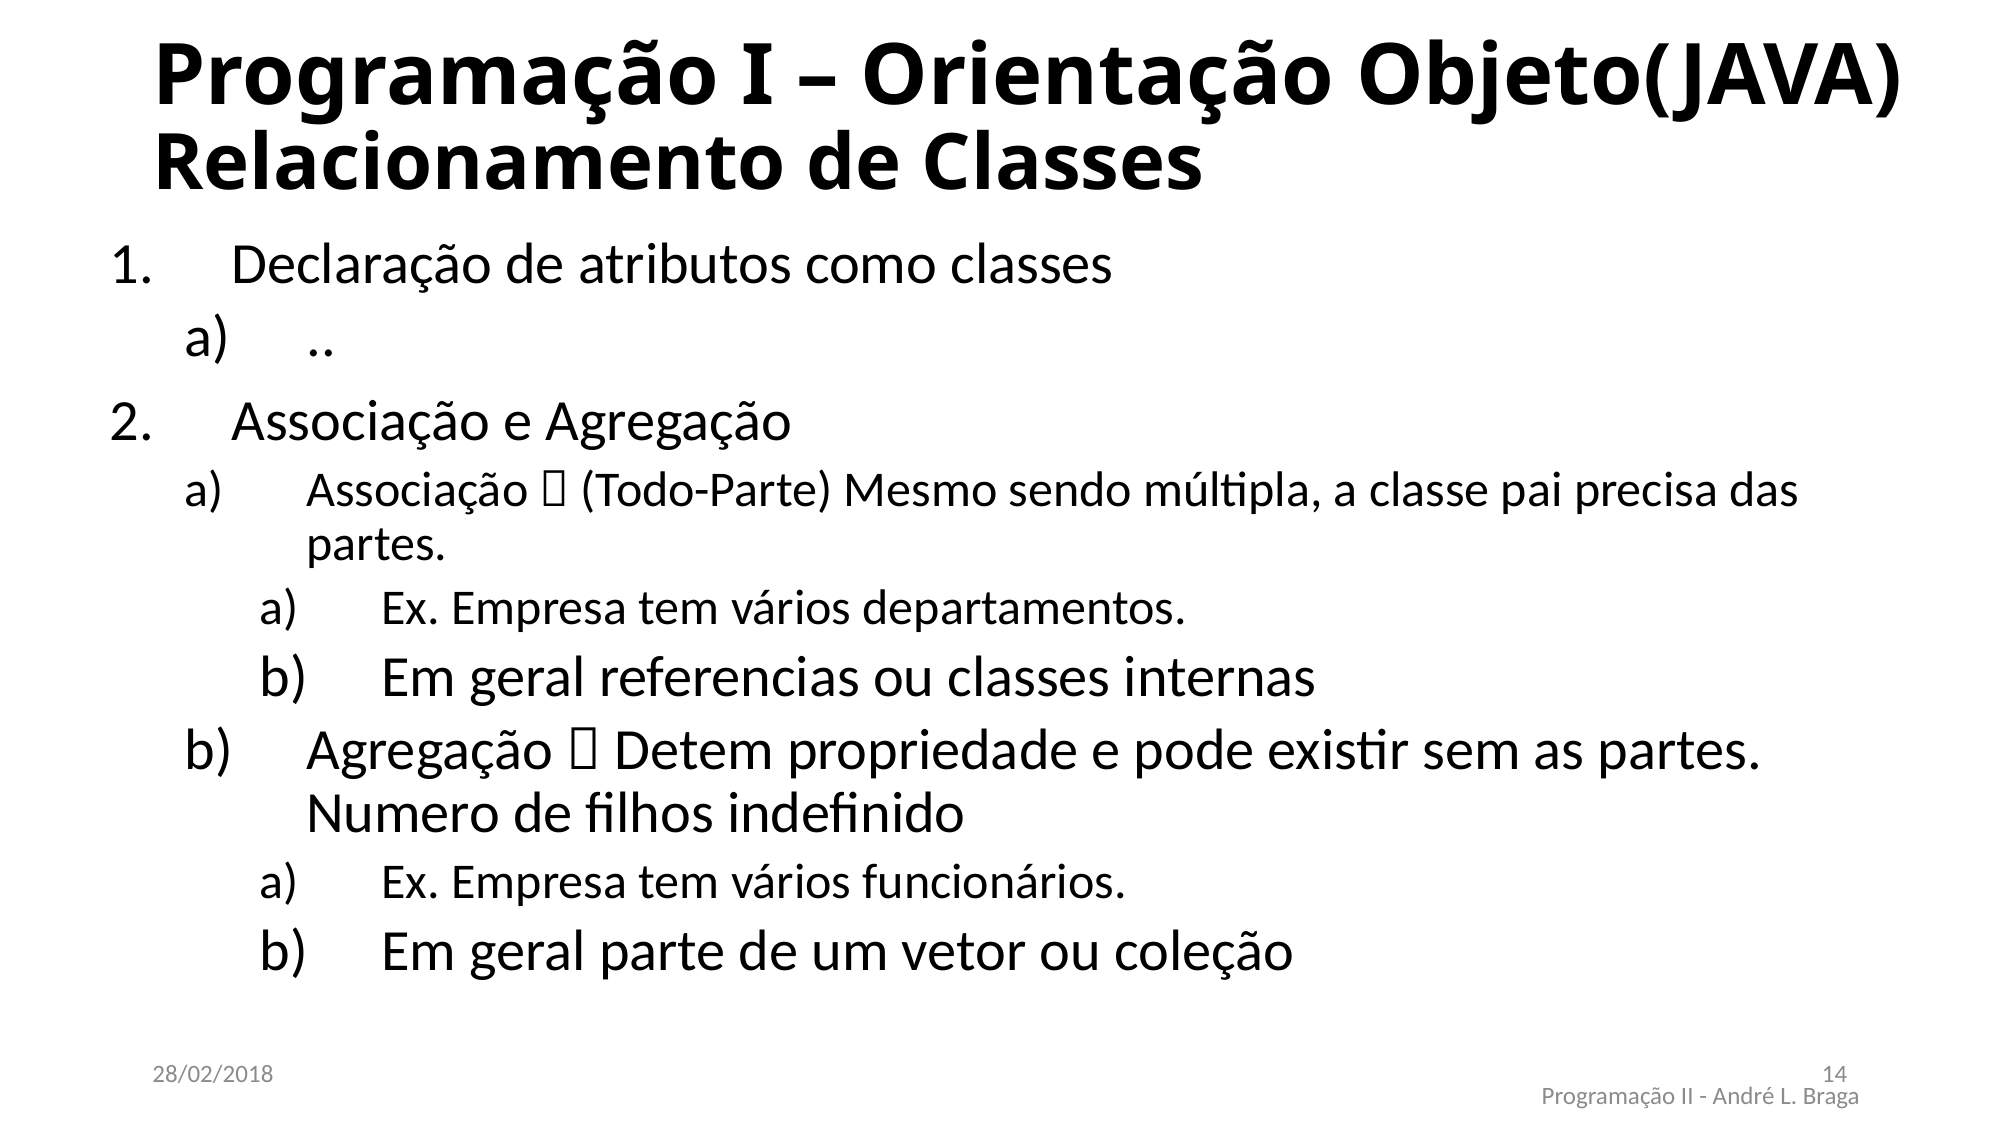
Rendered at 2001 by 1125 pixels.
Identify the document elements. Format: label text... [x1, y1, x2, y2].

title Programação I – Orientação Objeto(JAVA) Relacionamento de Classes [137, 22, 1922, 216]
list Declaração de atributos como classes .. Associação e Agregação Associação  (Todo-Parte) Mesmo sendo múltipla, a classe pai precisa das partes. Ex. Empresa tem vários departamentos. Em geral referencias ou classes internas Agregação  Detem propriedade e pode existir sem as partes. Numero de filhos indefinido Ex. Empresa tem vários funcionários. Em geral parte de um vetor ou coleção [94, 225, 1922, 1011]
slide_number 14 [1412, 1042, 1863, 1103]
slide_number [137, 1042, 588, 1103]
footer Programação II - André L. Braga [1420, 1065, 1982, 1125]
